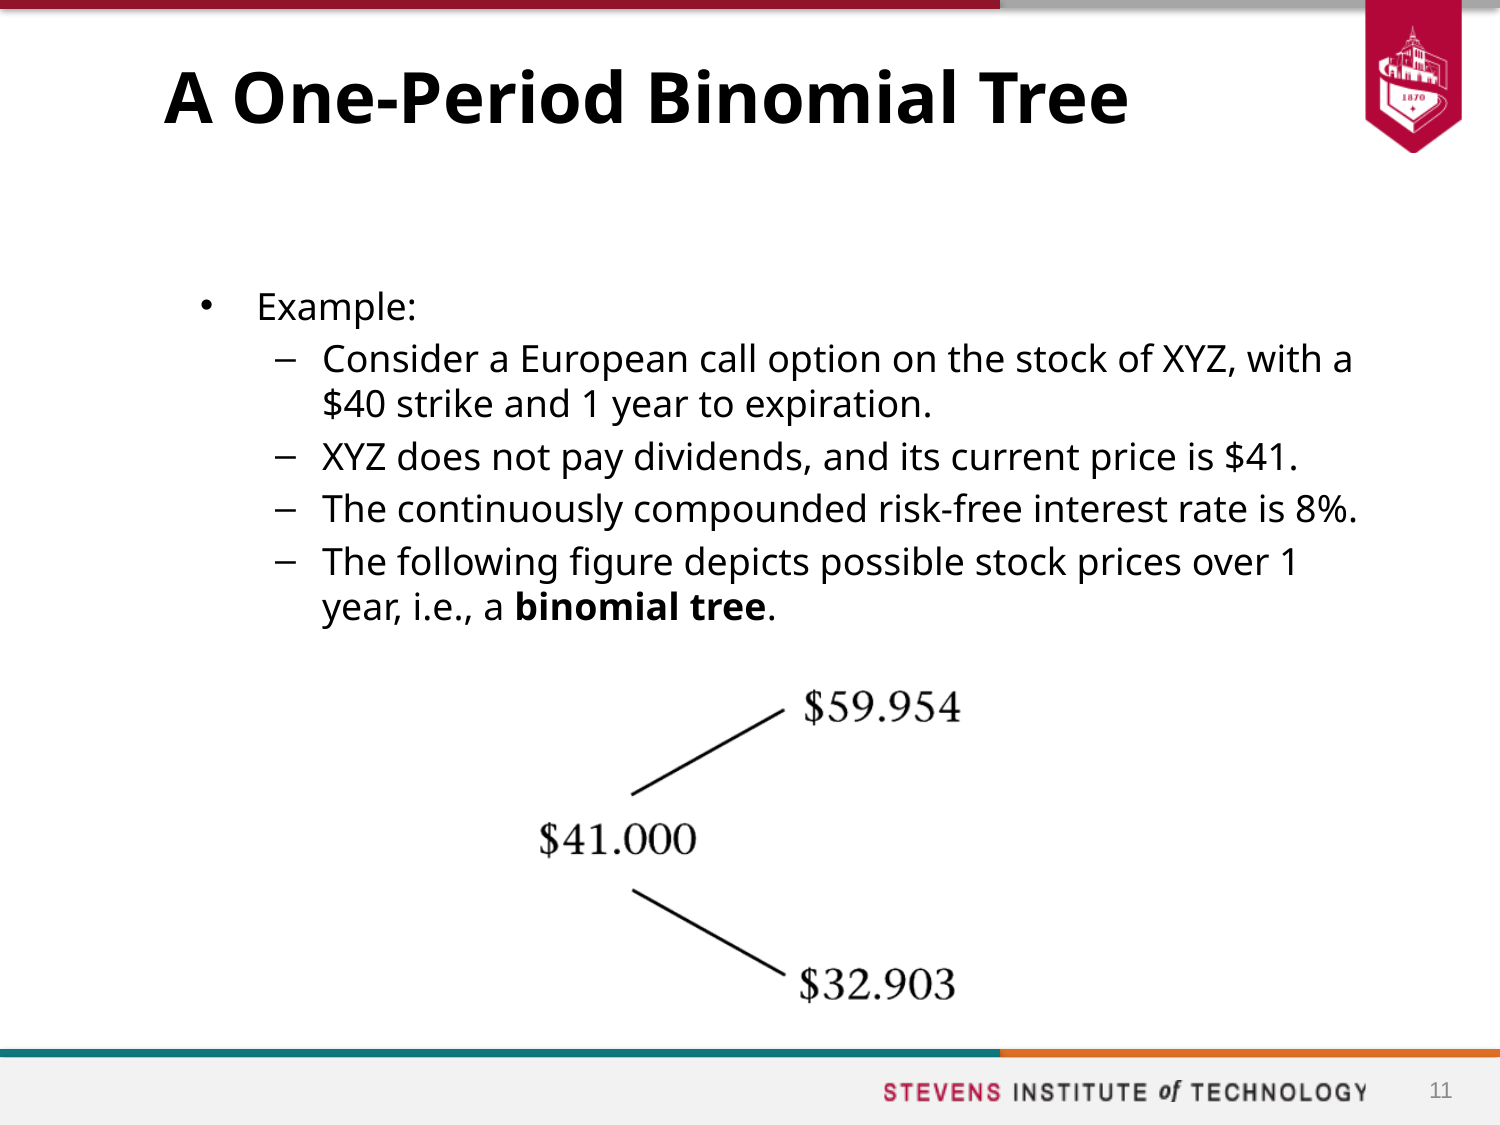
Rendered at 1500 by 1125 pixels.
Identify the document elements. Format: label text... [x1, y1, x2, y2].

list Example: Consider a European call option on the stock of XYZ, with a $40 strike and 1 year to expiration. XYZ does not pay dividends, and its current price is $41. The continuously compounded risk-free interest rate is 8%. The following figure depicts possible stock prices over 1 year, i.e., a binomial tree. [185, 275, 1390, 1001]
picture [537, 680, 963, 1010]
slide_number 11 [1401, 1059, 1481, 1120]
title A One-Period Binomial Tree [150, 45, 1425, 221]
